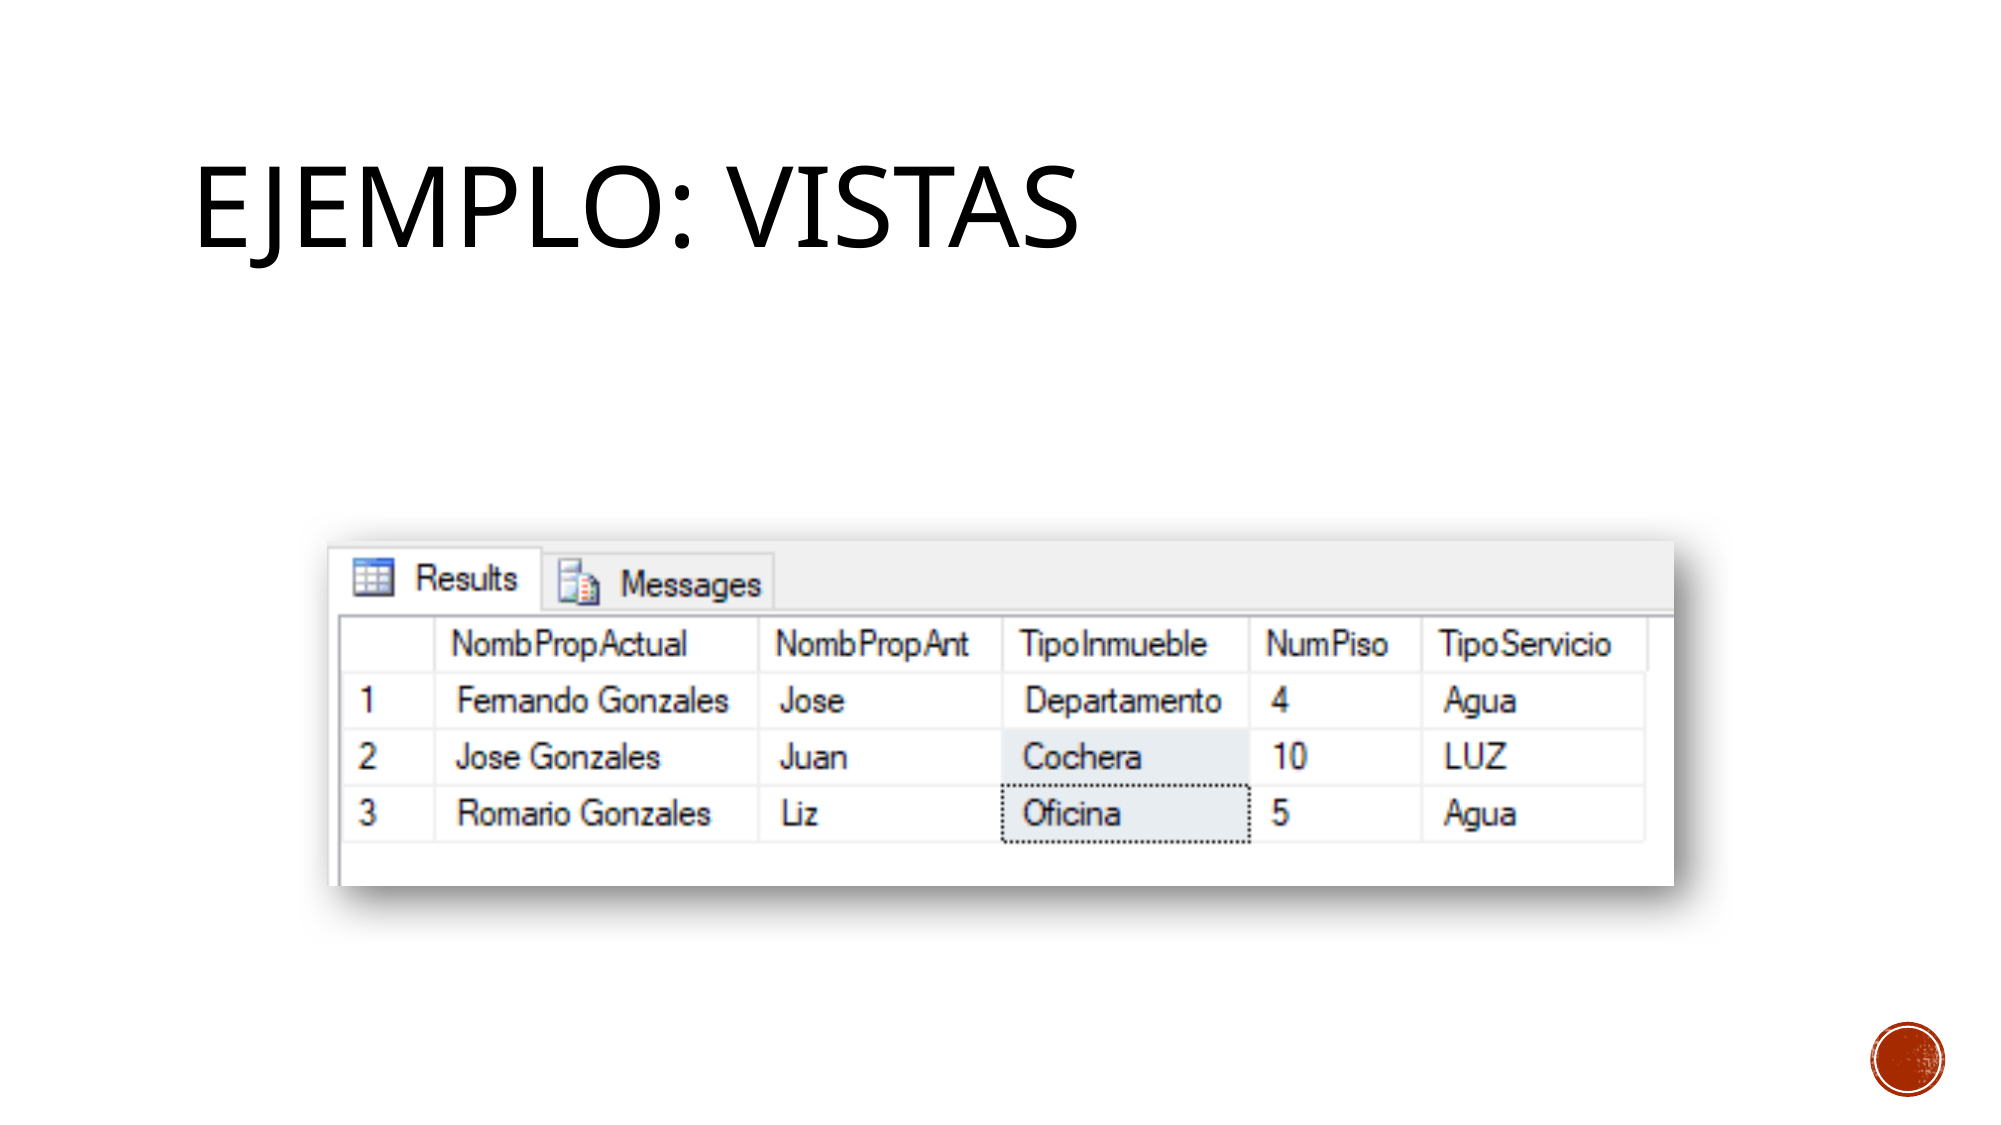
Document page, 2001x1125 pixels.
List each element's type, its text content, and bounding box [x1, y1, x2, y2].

title Ejemplo: vistas [175, 79, 1826, 344]
picture [327, 541, 1674, 886]
